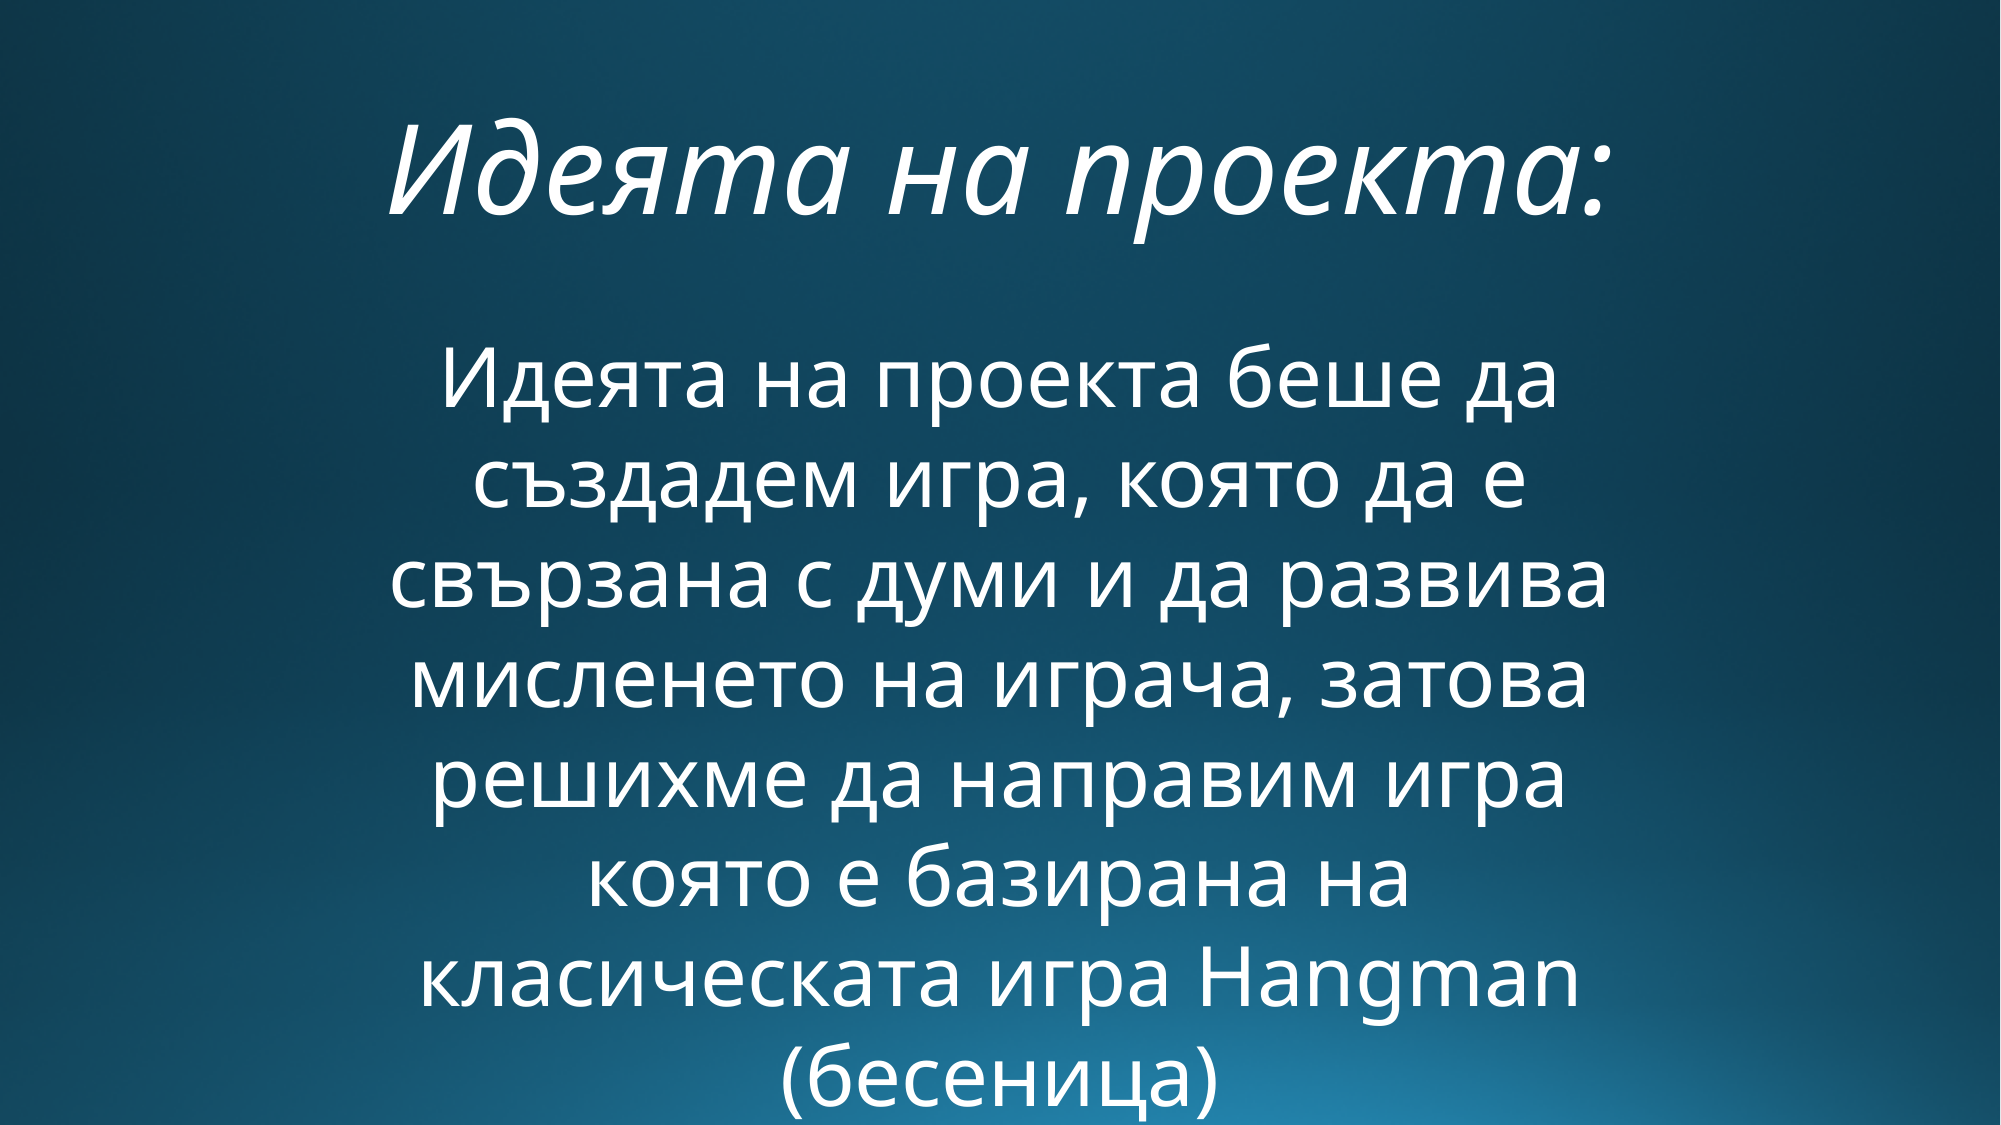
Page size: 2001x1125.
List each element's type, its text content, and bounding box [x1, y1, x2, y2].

picture [0, 0, 2001, 1125]
title Идеята на проекта: [137, 59, 1863, 278]
text_box Идеята на проекта беше да създадем игра, която да е свързана с думи и да развива мисленето на играча, затова решихме да направим игра която е базирана на класическата игра Hangman (бесеница) [301, 316, 1699, 1125]
